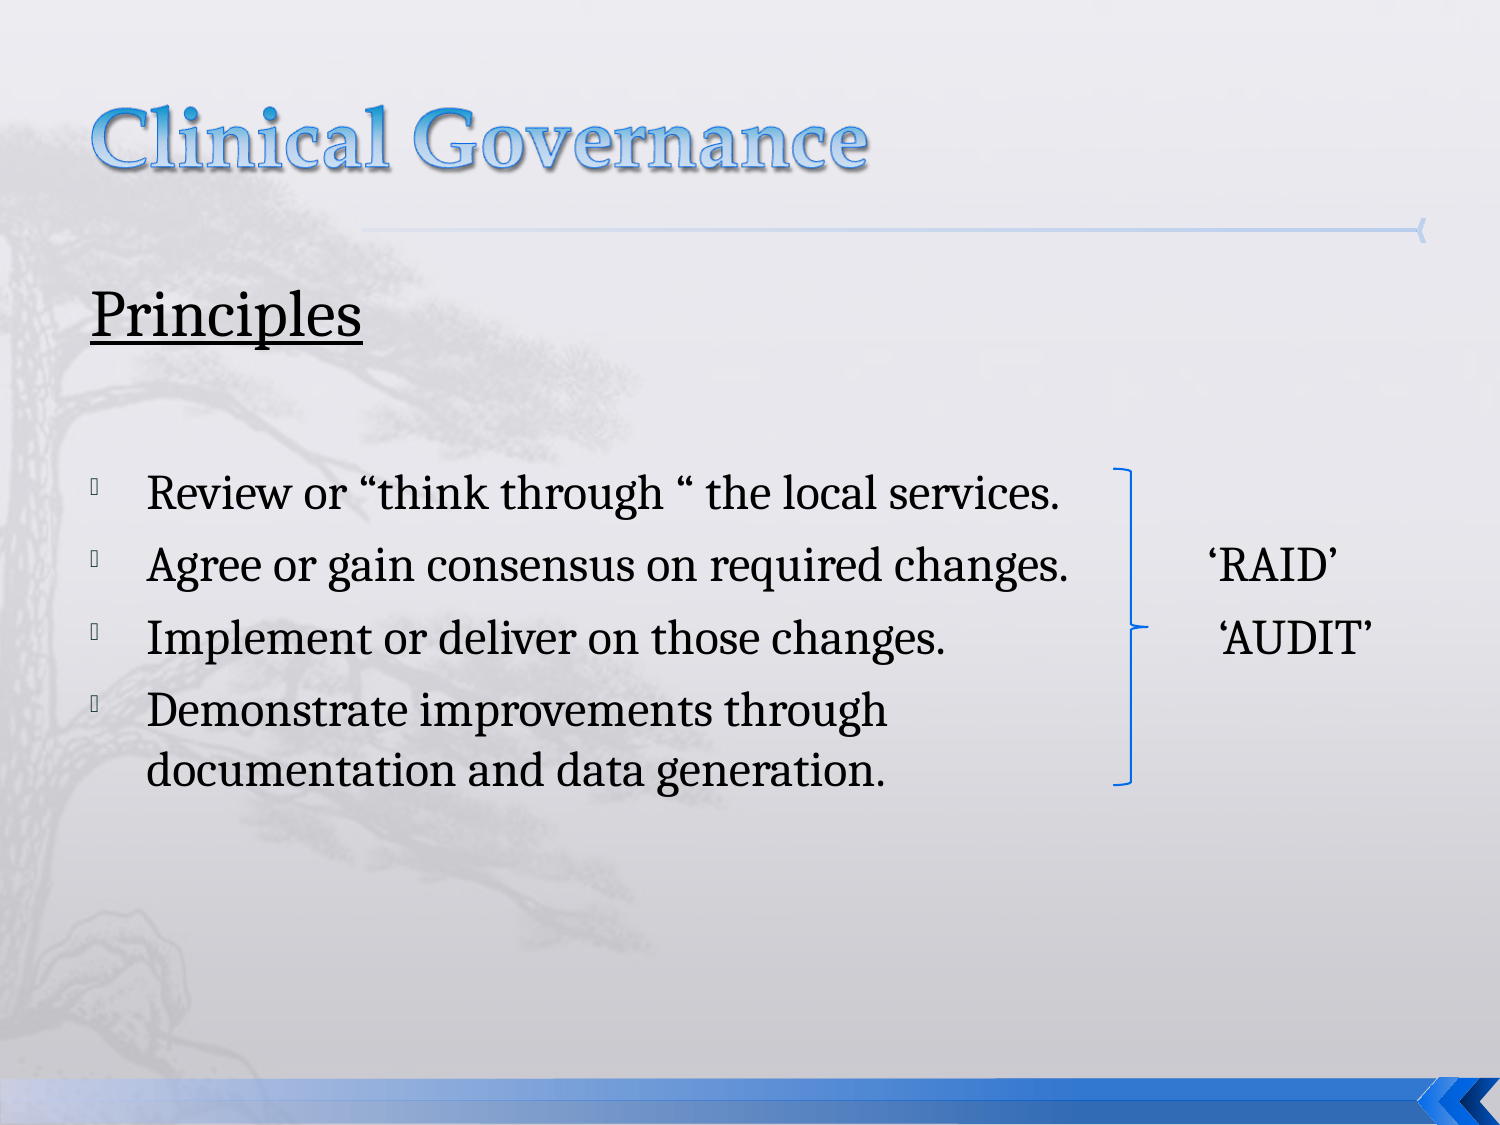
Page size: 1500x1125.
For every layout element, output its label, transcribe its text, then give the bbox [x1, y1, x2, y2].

text_box [1113, 468, 1149, 786]
picture [34, 43, 1427, 235]
text_box Principles Review or “think through “ the local services. Agree or gain consensus on required changes. ‘RAID’ Implement or deliver on those changes. ‘AUDIT’ Demonstrate improvements through documentation and data generation. [74, 262, 1425, 1005]
picture [0, 1077, 1437, 1125]
